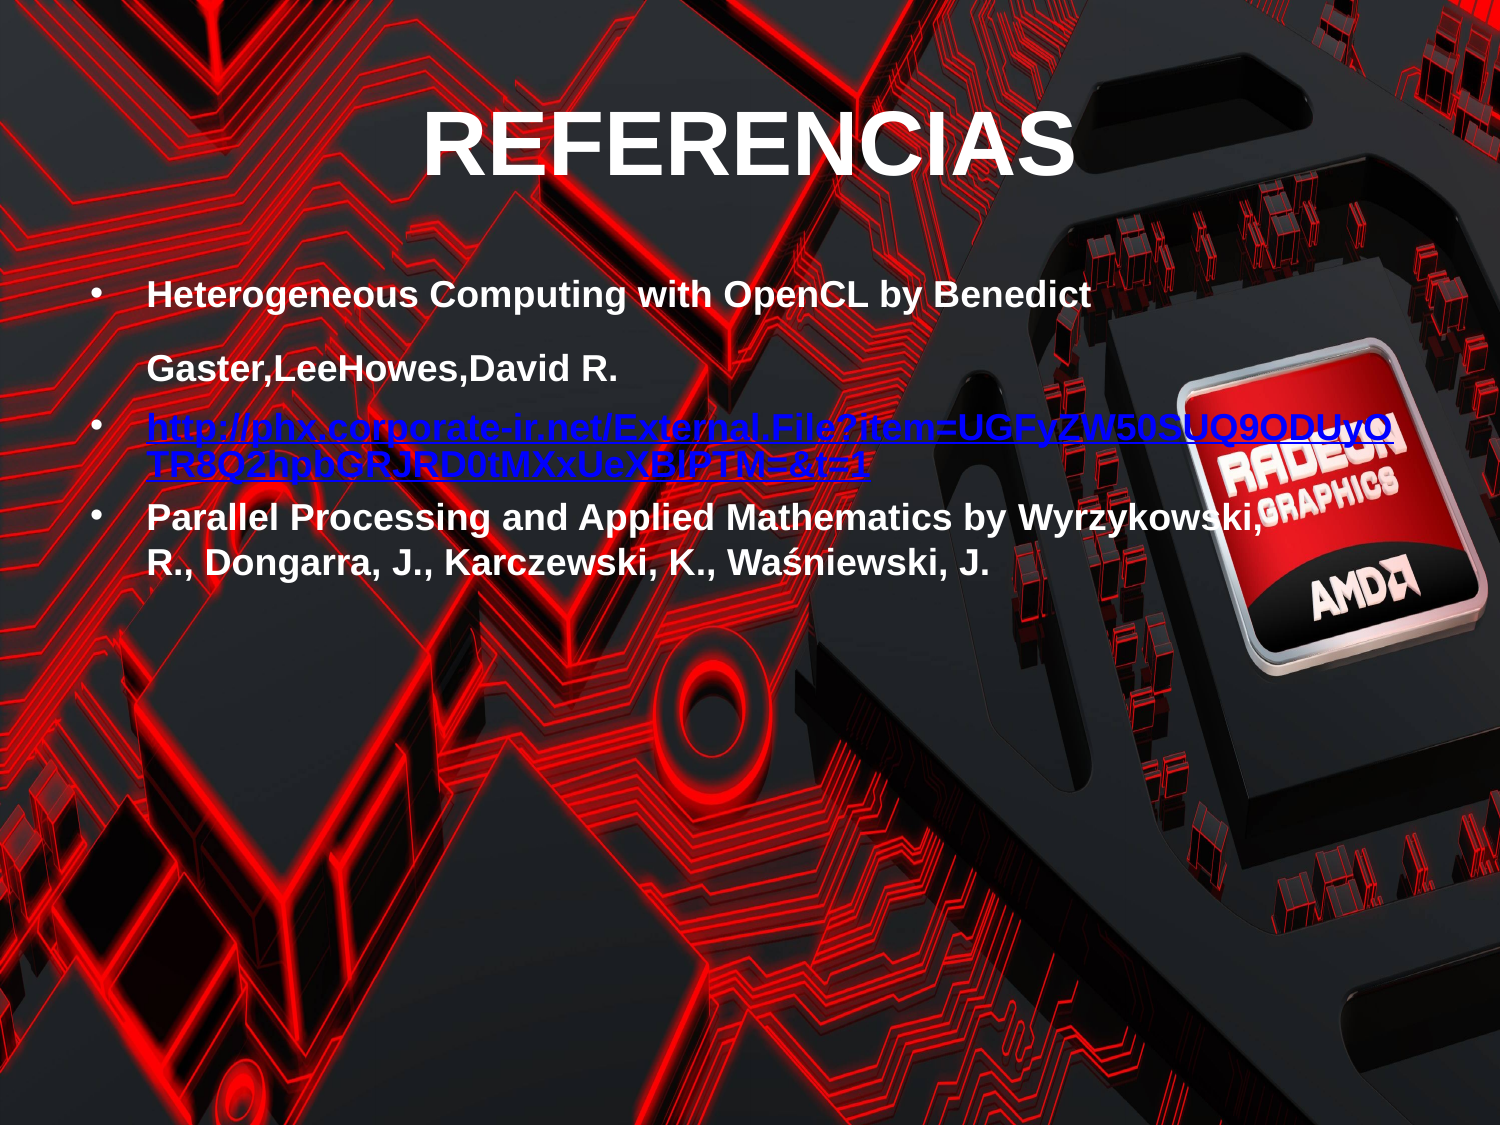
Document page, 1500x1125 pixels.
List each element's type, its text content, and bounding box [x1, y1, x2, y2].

picture [0, 0, 1500, 1125]
title REFERENCIAS [75, 45, 1425, 233]
list Heterogeneous Computing with OpenCL by Benedict Gaster,LeeHowes,David R. http://phx.corporate-ir.net/External.File?item=UGFyZW50SUQ9ODUyOTR8Q2hpbGRJRD0tMXxUeXBlPTM=&t=1 Parallel Processing and Applied Mathematics by Wyrzykowski, R., Dongarra, J., Karczewski, K., Waśniewski, J. [75, 262, 1425, 1005]
